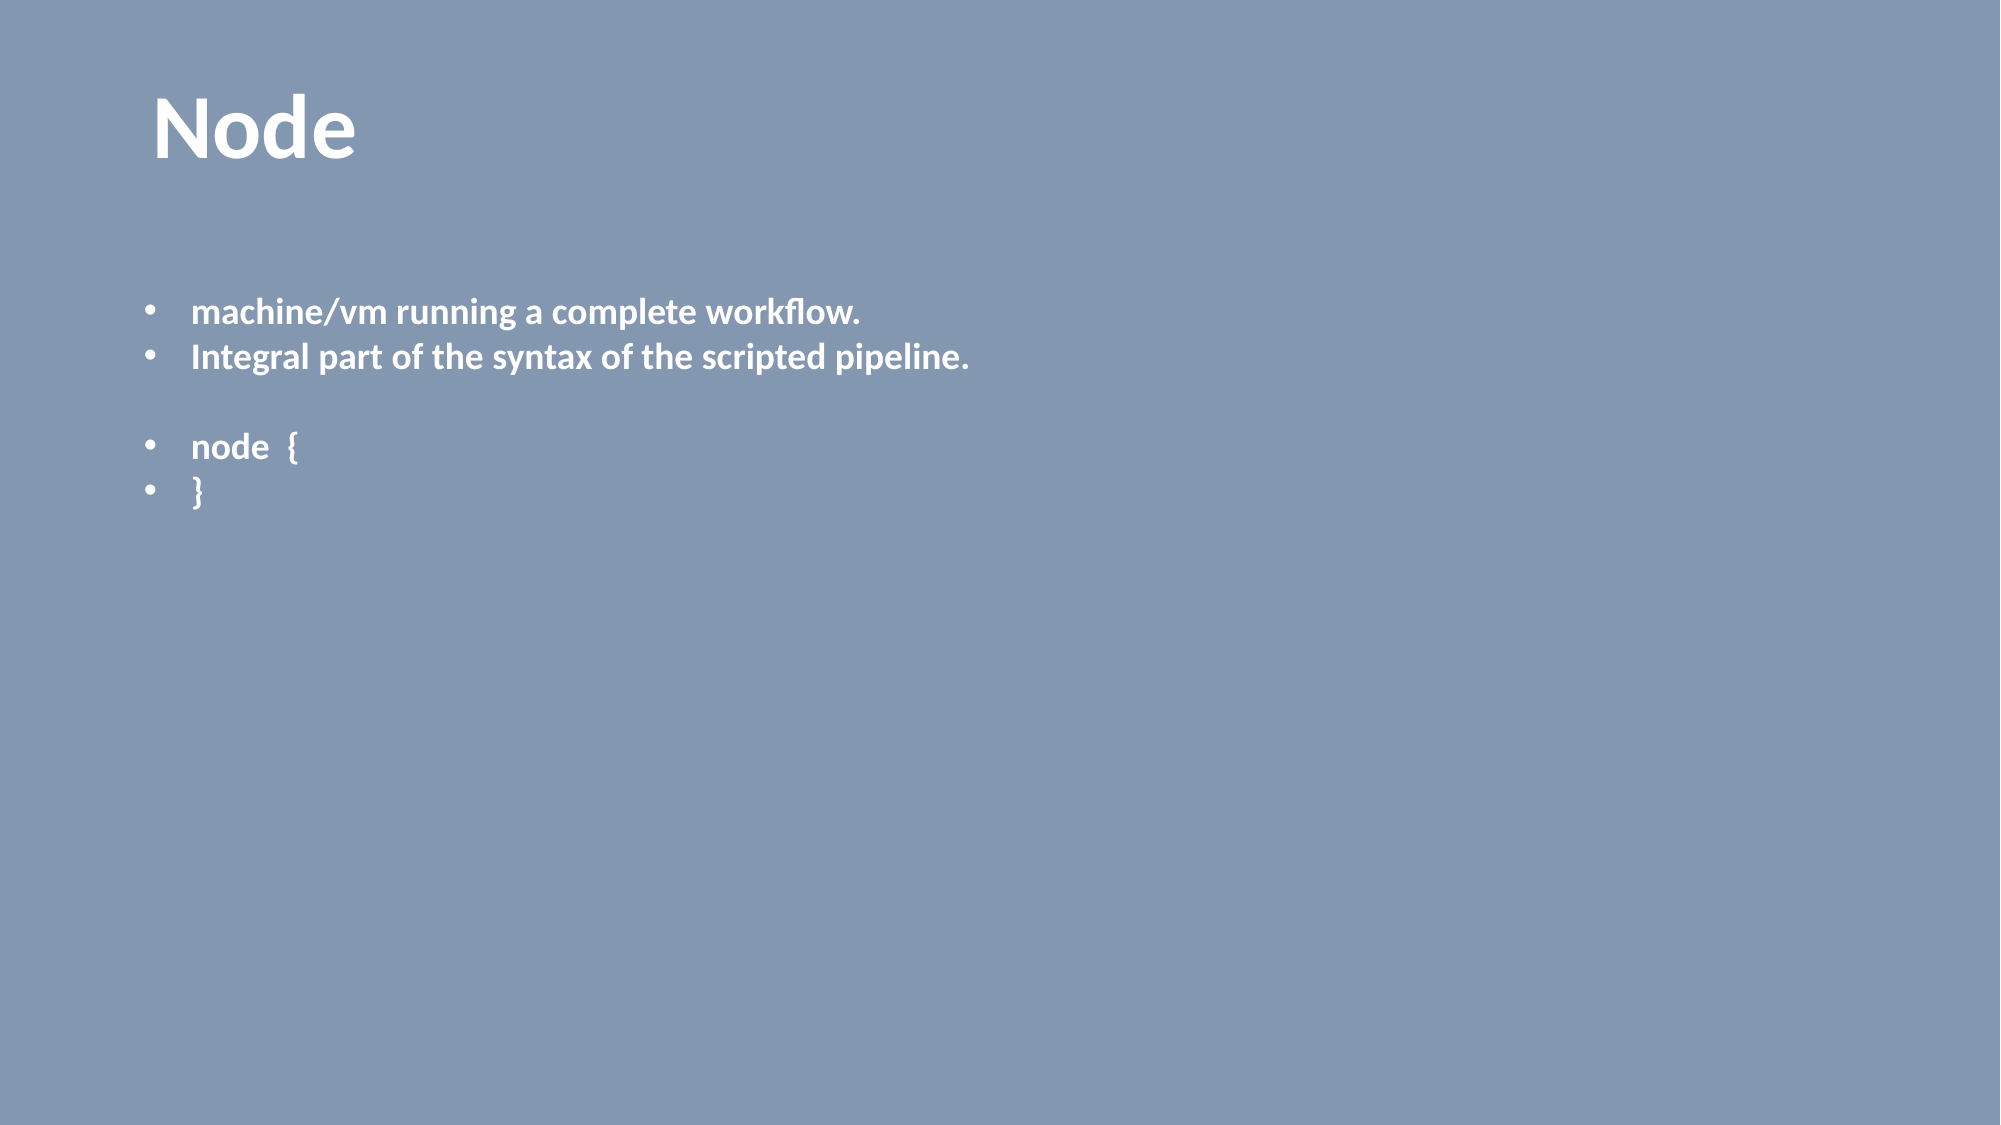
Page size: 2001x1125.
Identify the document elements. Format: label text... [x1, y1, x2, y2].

text_box machine/vm running a complete workflow. Integral part of the syntax of the scripted pipeline. node { } [129, 279, 1871, 520]
title Node [137, 59, 1863, 199]
